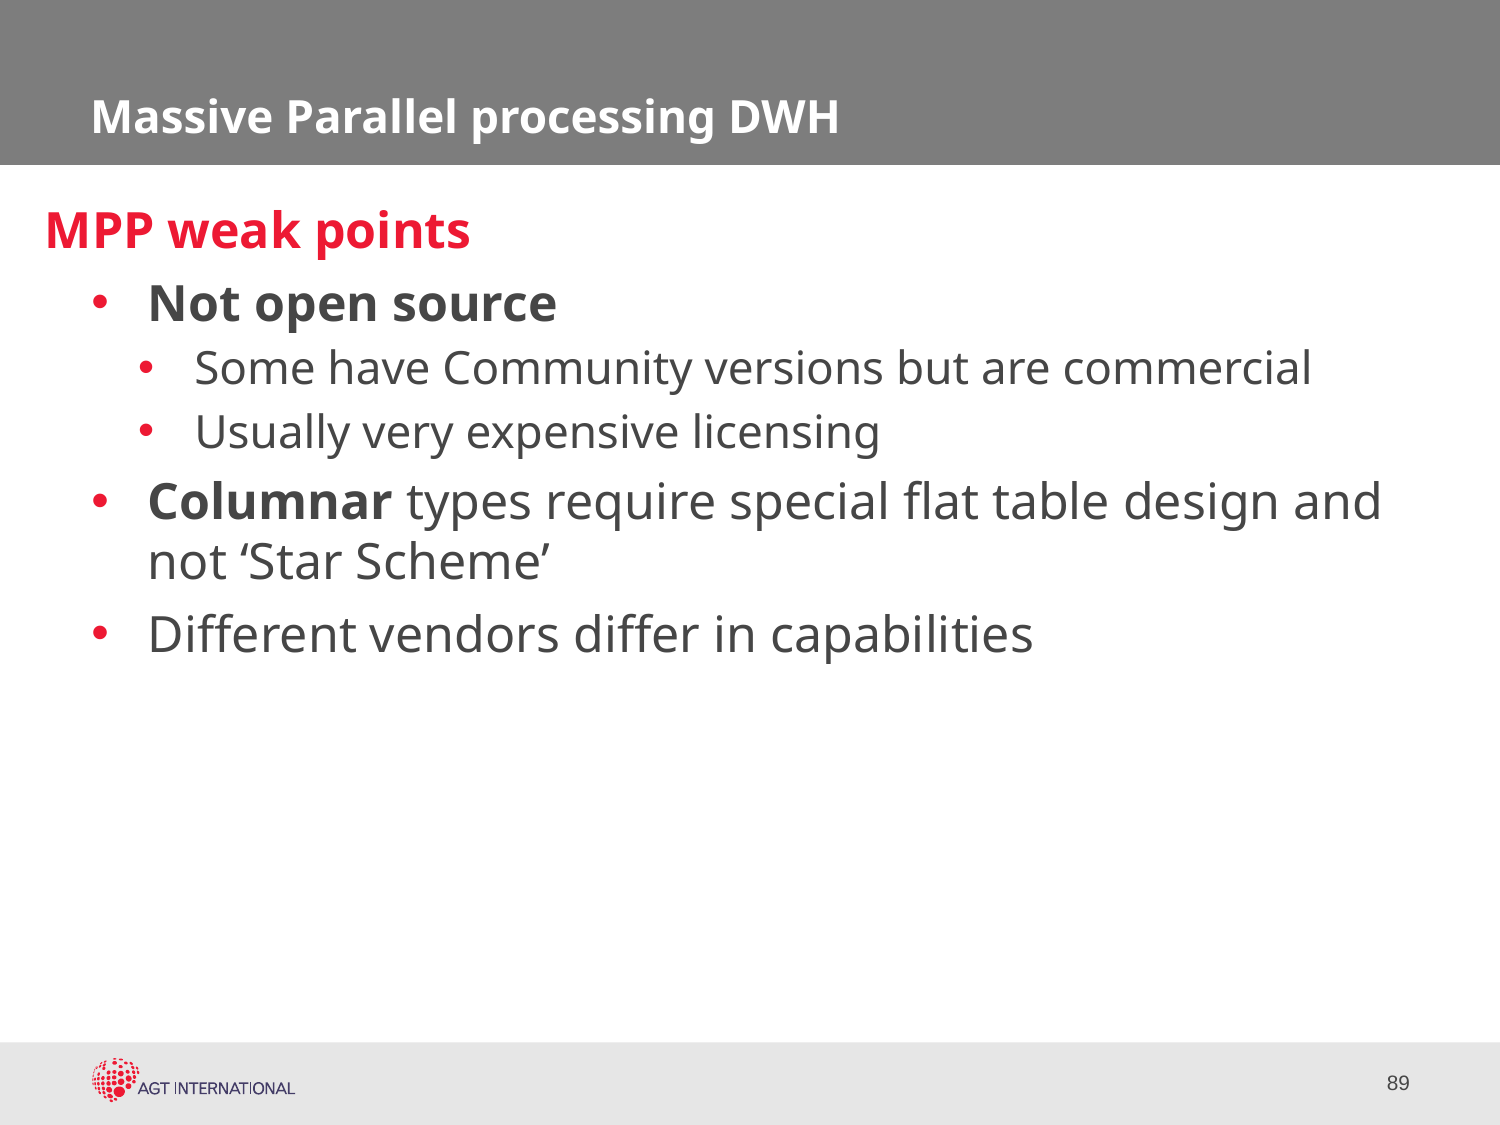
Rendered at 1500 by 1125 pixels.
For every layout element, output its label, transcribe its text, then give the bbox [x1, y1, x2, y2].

title Massive Parallel processing DWH [75, 57, 1408, 150]
list MPP weak points Not open source Some have Community versions but are commercial Usually very expensive licensing Columnar types require special flat table design and not ‘Star Scheme’ Different vendors differ in capabilities [29, 190, 1408, 982]
